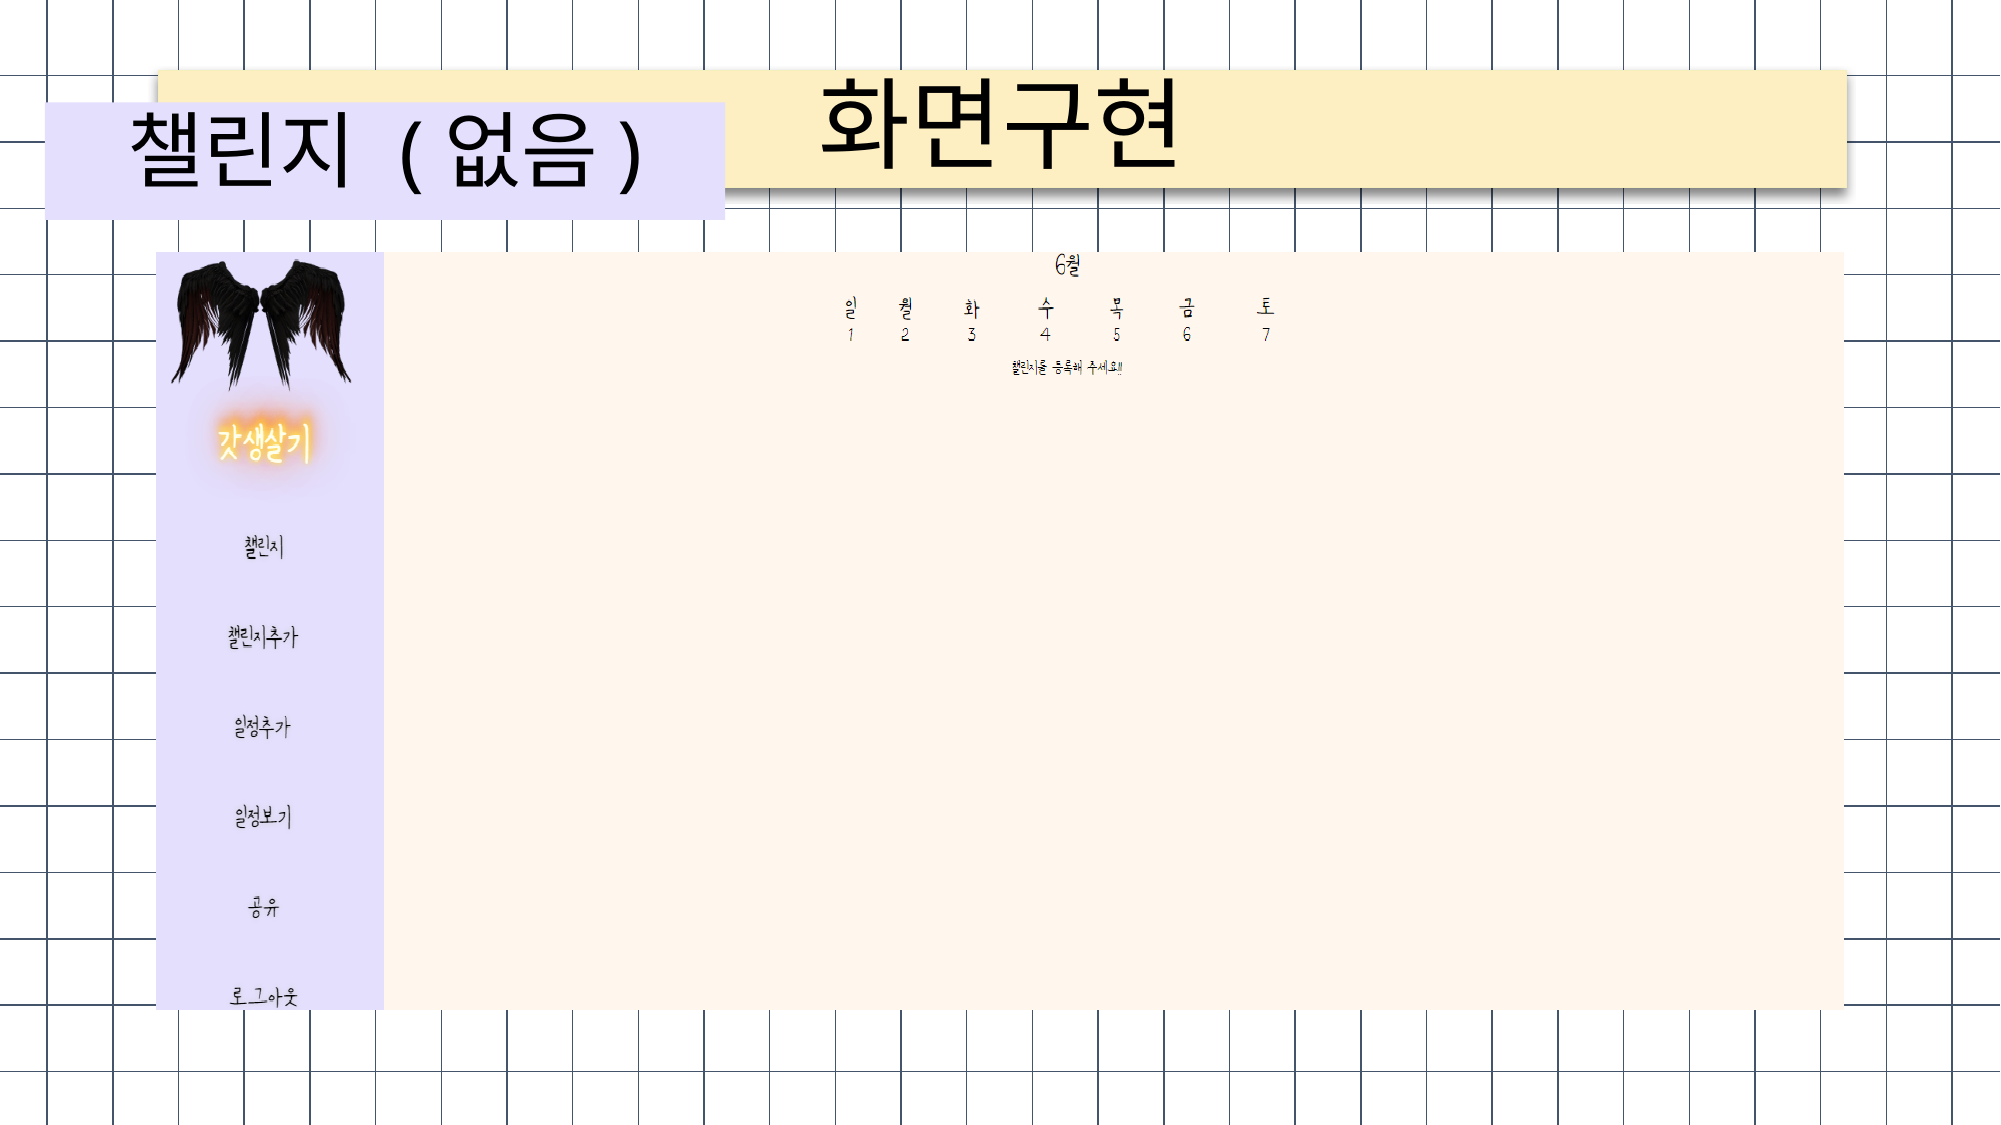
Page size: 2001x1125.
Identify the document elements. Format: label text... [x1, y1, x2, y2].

subtitle 챌린지 (없음) [44, 102, 726, 220]
picture [155, 252, 1844, 1010]
title 화면구현 [158, 70, 1847, 188]
